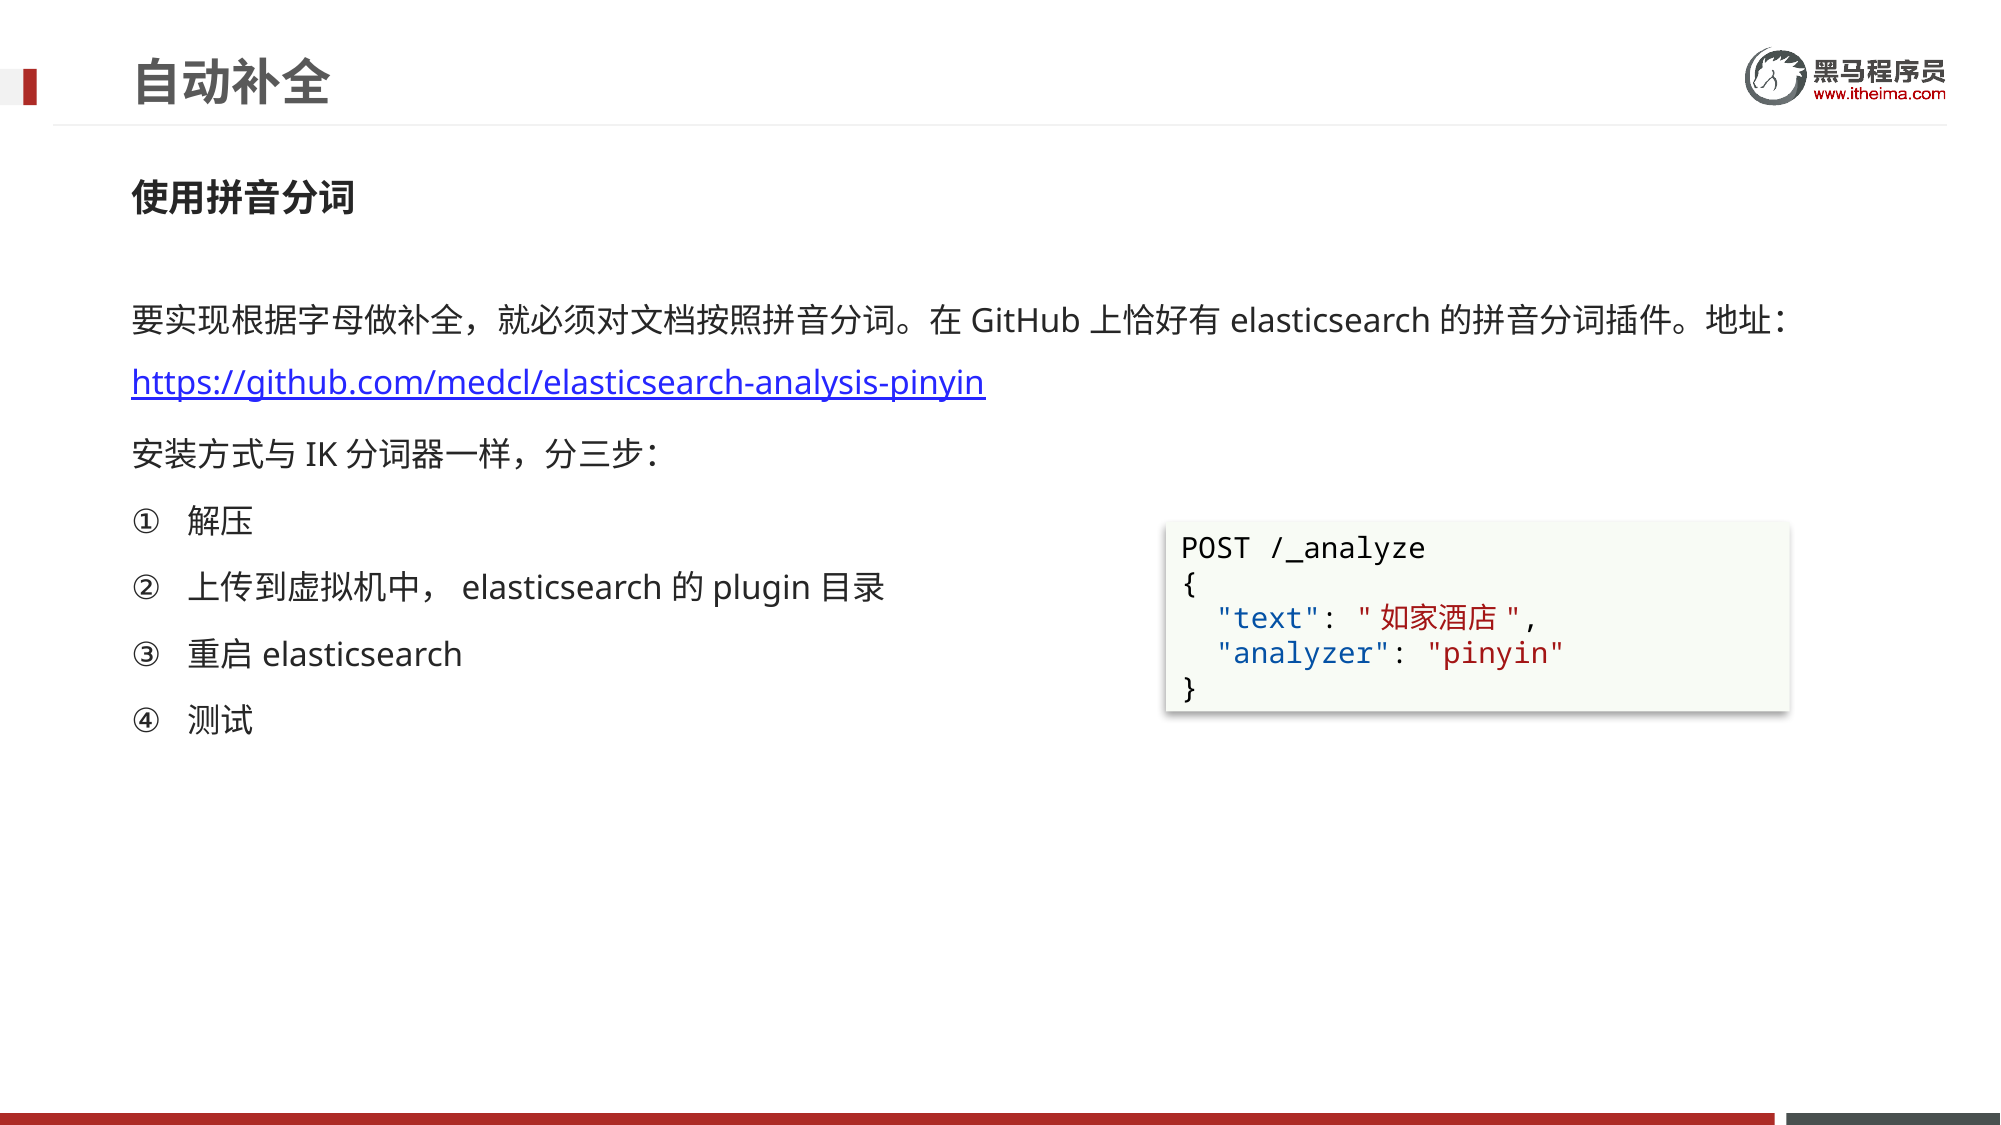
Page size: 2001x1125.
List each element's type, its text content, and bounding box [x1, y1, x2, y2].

title 自动补全 [116, 38, 1556, 124]
text_box POST /_analyze { "text": "如家酒店", "analyzer": "pinyin" } [1166, 521, 1790, 712]
list 使用拼音分词 [116, 154, 1872, 239]
list 要实现根据字母做补全，就必须对文档按照拼音分词。在GitHub上恰好有elasticsearch的拼音分词插件。地址：https://github.com/medcl/elasticsearch-analysis-pinyin 安装方式与IK分词器一样，分三步： 解压 上传到虚拟机中，elasticsearch的plugin目录 重启elasticsearch 测试 [116, 271, 1872, 964]
picture [1744, 46, 1946, 106]
